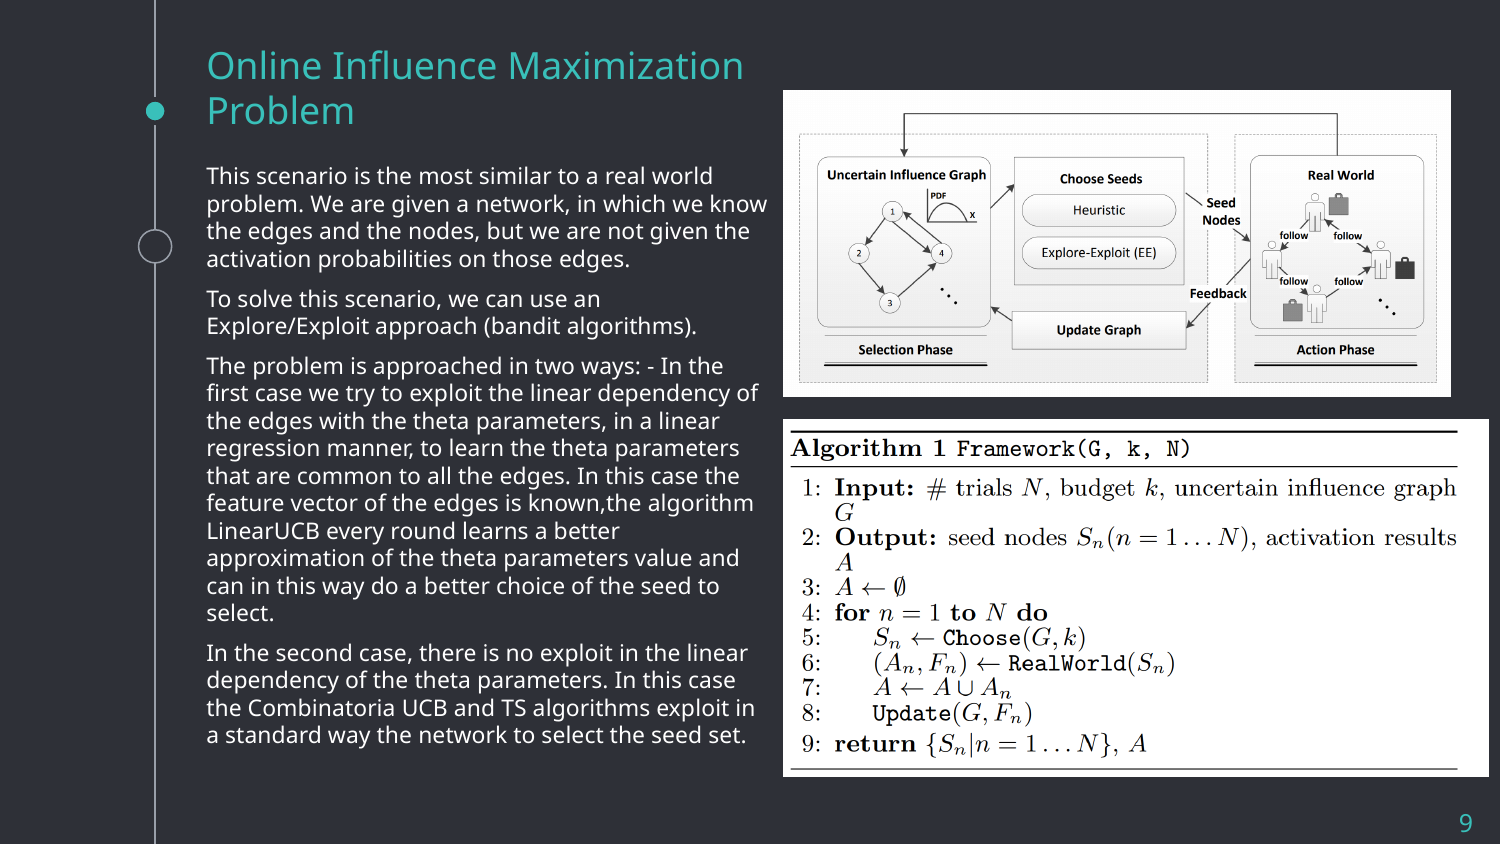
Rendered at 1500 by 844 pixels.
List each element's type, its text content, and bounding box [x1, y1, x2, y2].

picture [783, 418, 1489, 777]
title Online Influence Maximization Problem [191, 90, 781, 146]
list This scenario is the most similar to a real world problem. We are given a network, in which we know the edges and the nodes, but we are not given the activation probabilities on those edges. To solve this scenario, we can use an Explore/Exploit approach (bandit algorithms). The problem is approached in two ways: - In the first case we try to exploit the linear dependency of the edges with the theta parameters, in a linear regression manner, to learn the theta parameters that are common to all the edges. In this case the feature vector of the edges is known,the algorithm LinearUCB every round learns a better approximation of the theta parameters value and can in this way do a better choice of the seed to select. In the second case, there is no exploit in the linear dependency of the theta parameters. In this case the Combinatoria UCB and TS algorithms exploit in a standard way the network to select the seed set. [191, 146, 784, 823]
slide_number ‹#› [1398, 792, 1489, 844]
picture [783, 89, 1451, 397]
